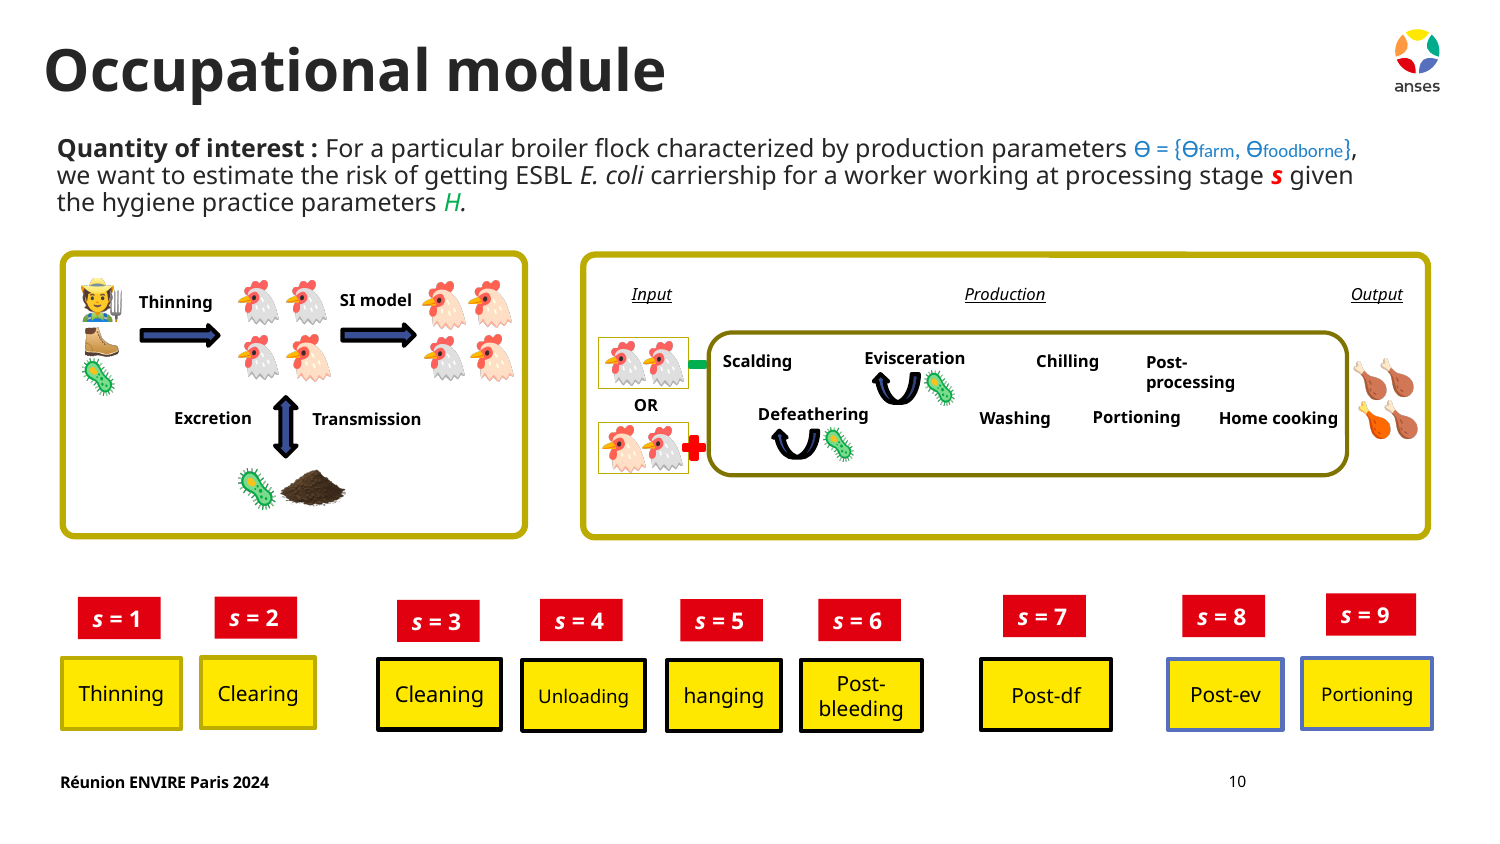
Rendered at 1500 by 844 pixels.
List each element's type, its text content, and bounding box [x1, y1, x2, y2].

text_box Quantity of interest : For a particular broiler flock characterized by production parameters Ɵ = {Ɵfarm, Ɵfoodborne}, we want to estimate the risk of getting ESBL E. coli carriership for a worker working at processing stage s given the hygiene practice parameters H. [56, 135, 1396, 241]
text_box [61, 657, 1433, 732]
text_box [62, 253, 526, 537]
slide_number 10 [1039, 764, 1262, 800]
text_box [77, 593, 1417, 643]
title Occupational module [43, 40, 1383, 146]
picture [274, 450, 351, 527]
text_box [583, 254, 1432, 538]
footer Réunion ENVIRE Paris 2024 [45, 764, 552, 800]
